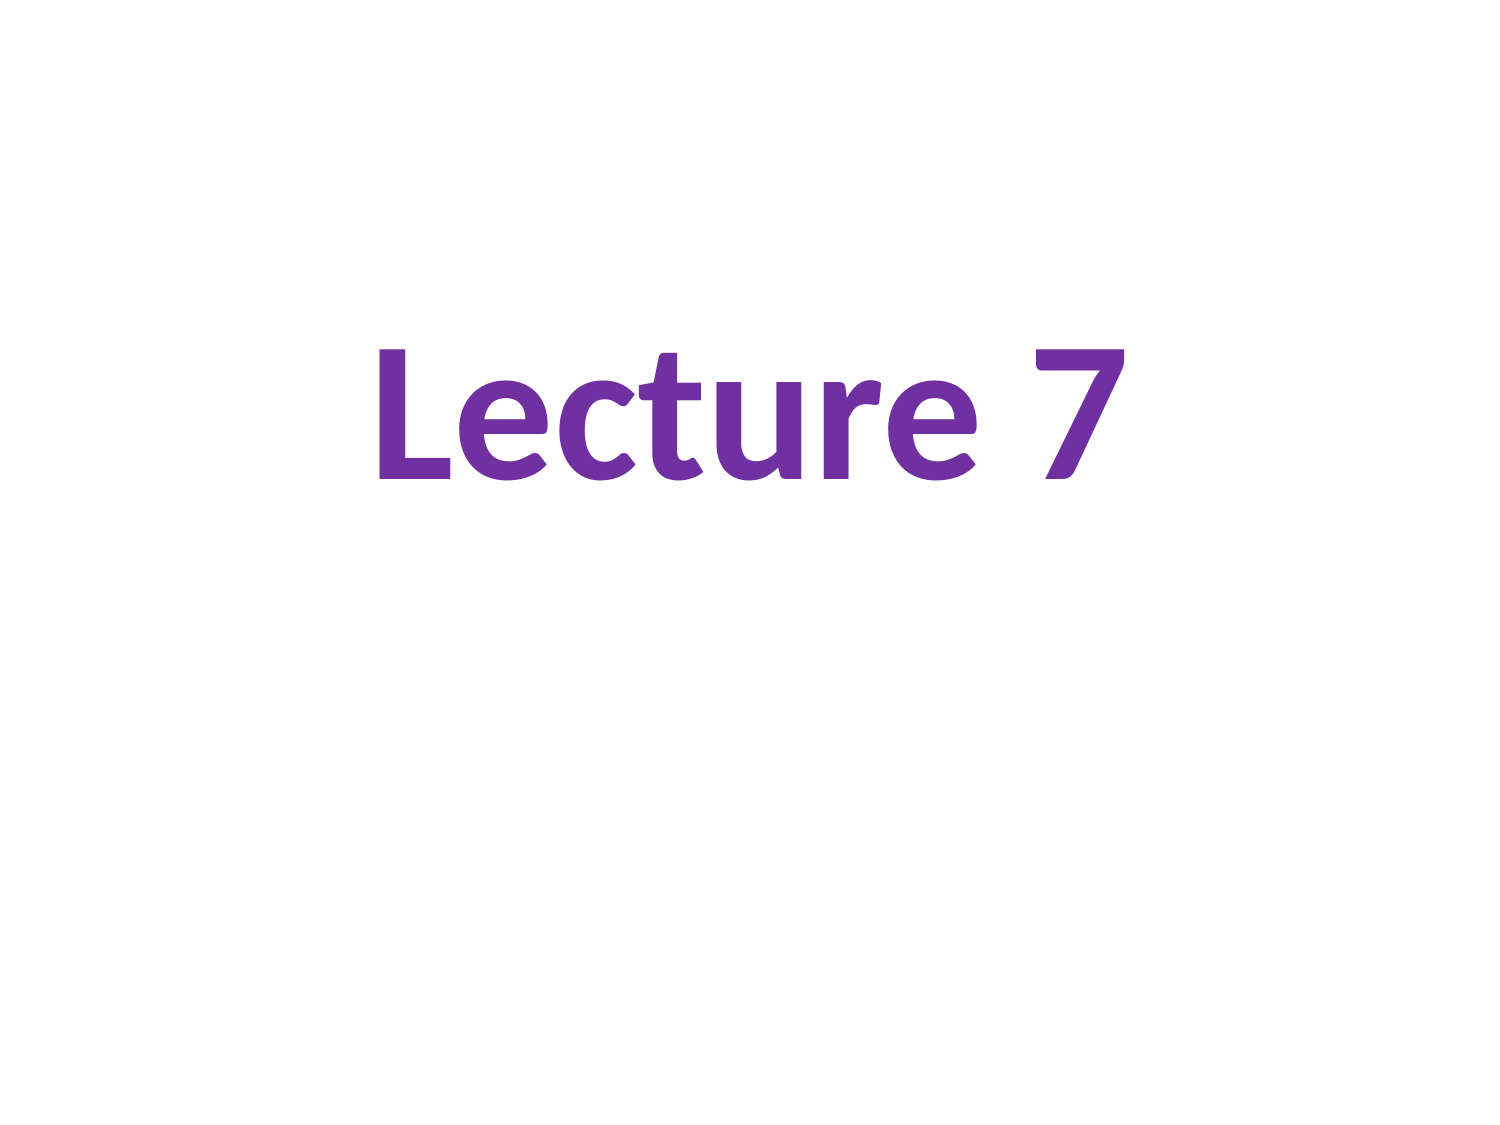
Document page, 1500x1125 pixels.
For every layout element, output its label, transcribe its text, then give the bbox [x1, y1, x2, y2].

list Lecture 7 [103, 299, 1397, 1014]
